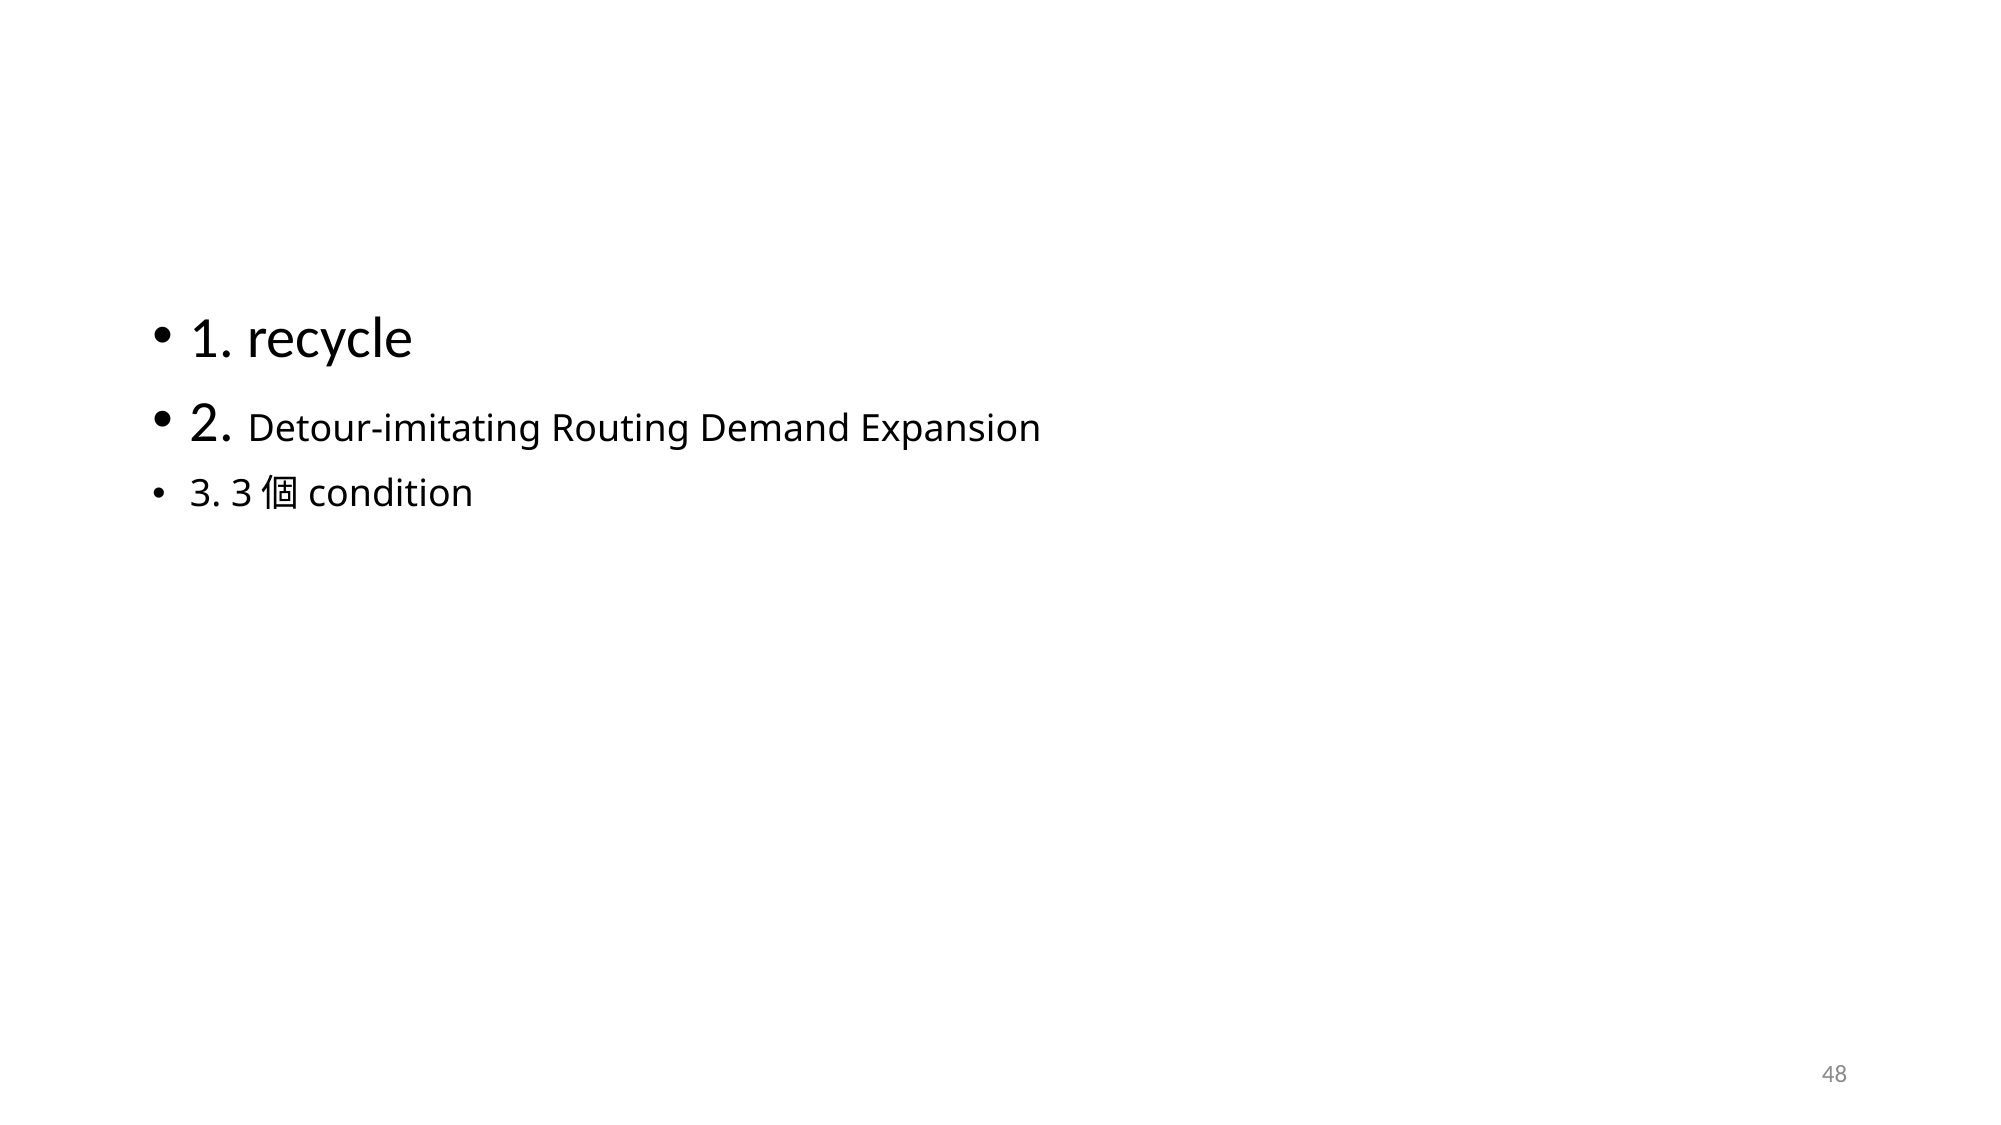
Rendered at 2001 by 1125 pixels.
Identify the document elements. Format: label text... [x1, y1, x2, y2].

list 1. recycle 2. Detour-imitating Routing Demand Expansion 3. 3個condition [137, 299, 1863, 1014]
slide_number 47 [1412, 1042, 1863, 1103]
